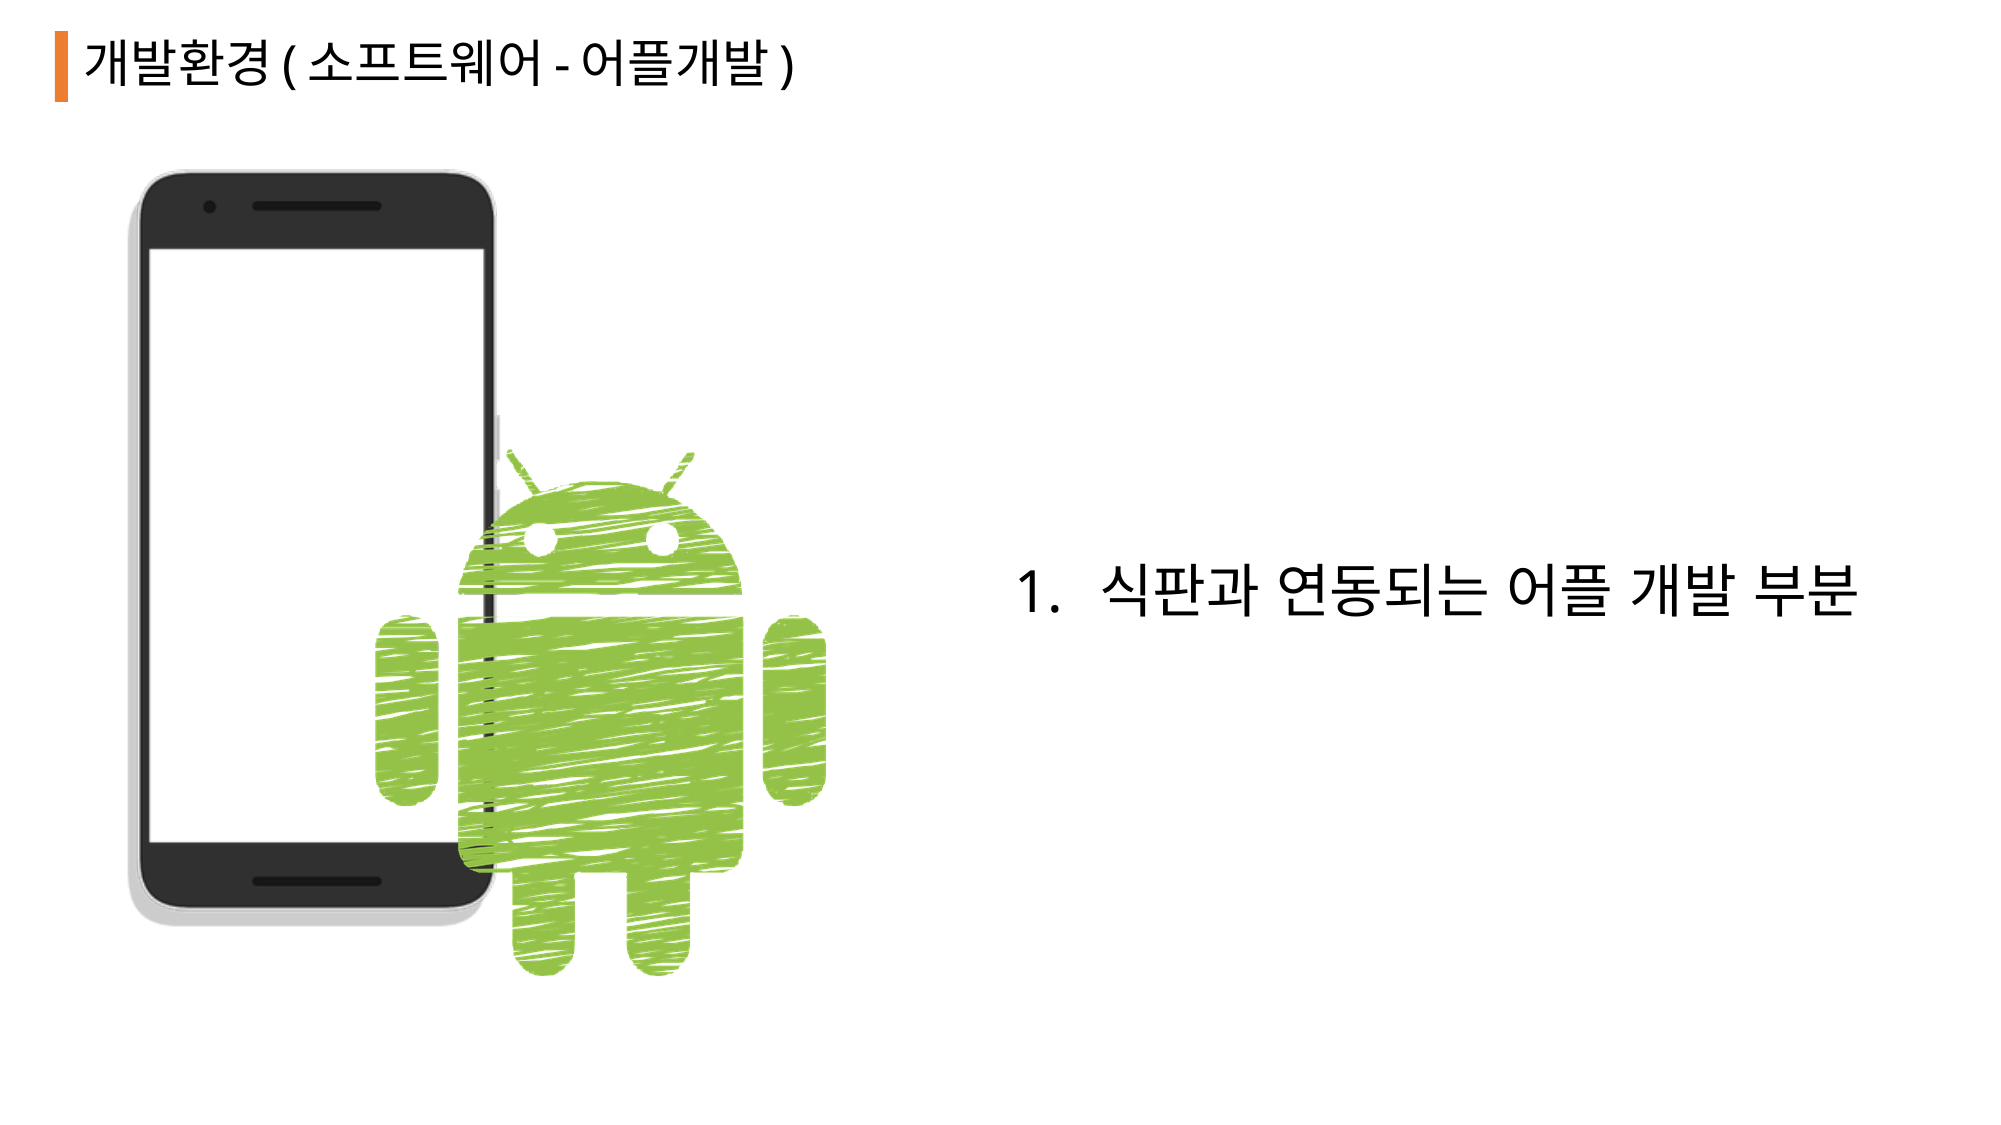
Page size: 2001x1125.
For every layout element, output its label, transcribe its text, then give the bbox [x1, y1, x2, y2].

text_box 식판과 연동되는 어플 개발 부분 [999, 123, 1945, 1063]
picture [259, 389, 934, 1063]
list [80, 101, 567, 991]
title 개발환경(소프트웨어-어플개발) [69, 31, 1945, 102]
text_box [54, 30, 69, 103]
